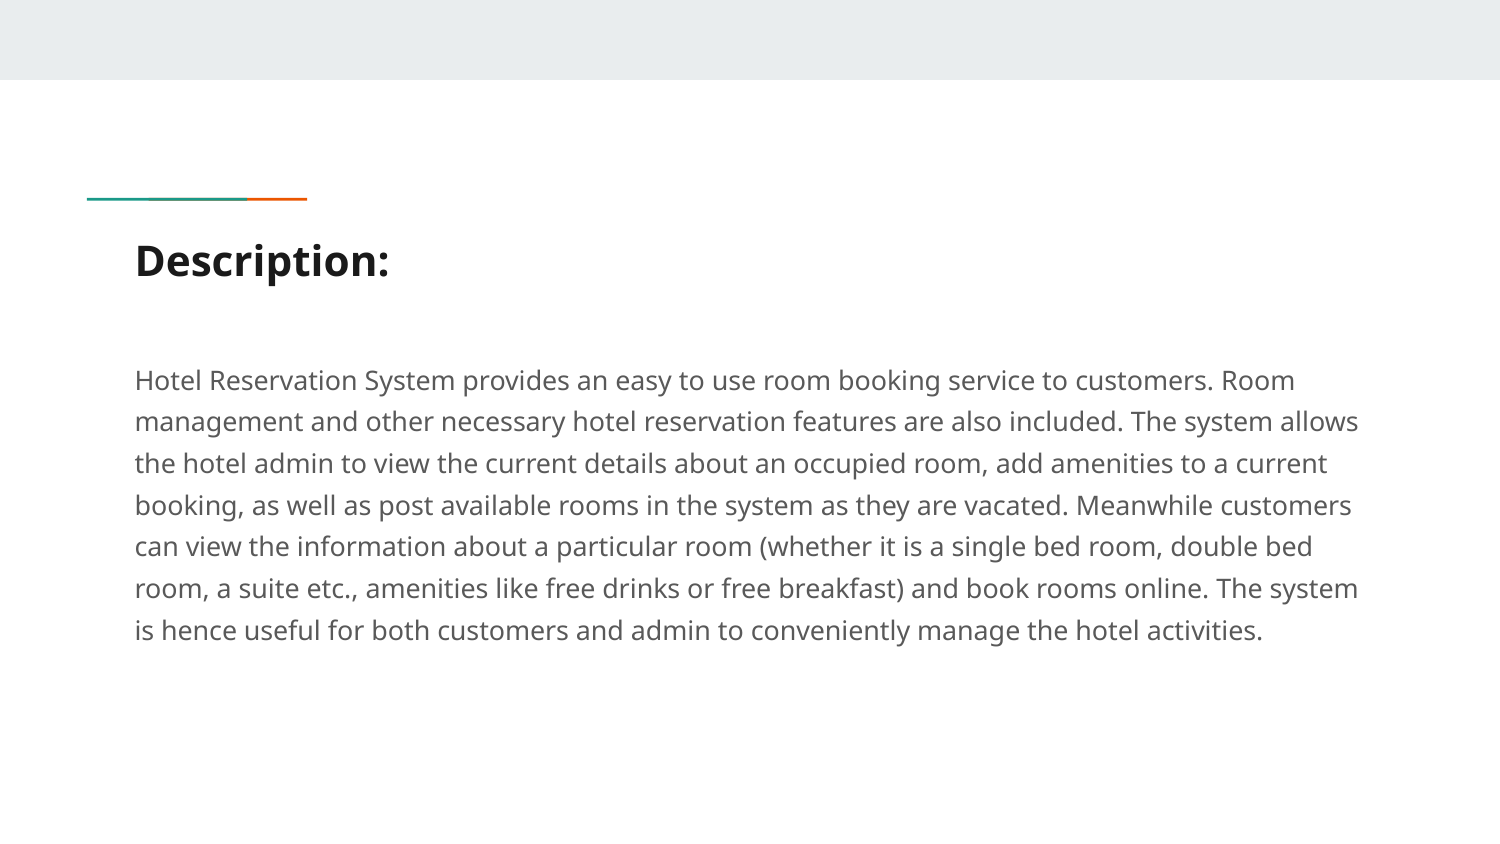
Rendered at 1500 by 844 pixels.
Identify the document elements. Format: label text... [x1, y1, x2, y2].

title Description: [119, 216, 1381, 305]
list Hotel Reservation System provides an easy to use room booking service to customers. Room management and other necessary hotel reservation features are also included. The system allows the hotel admin to view the current details about an occupied room, add amenities to a current booking, as well as post available rooms in the system as they are vacated. Meanwhile customers can view the information about a particular room (whether it is a single bed room, double bed room, a suite etc., amenities like free drinks or free breakfast) and book rooms online. The system is hence useful for both customers and admin to conveniently manage the hotel activities. [119, 341, 1381, 712]
